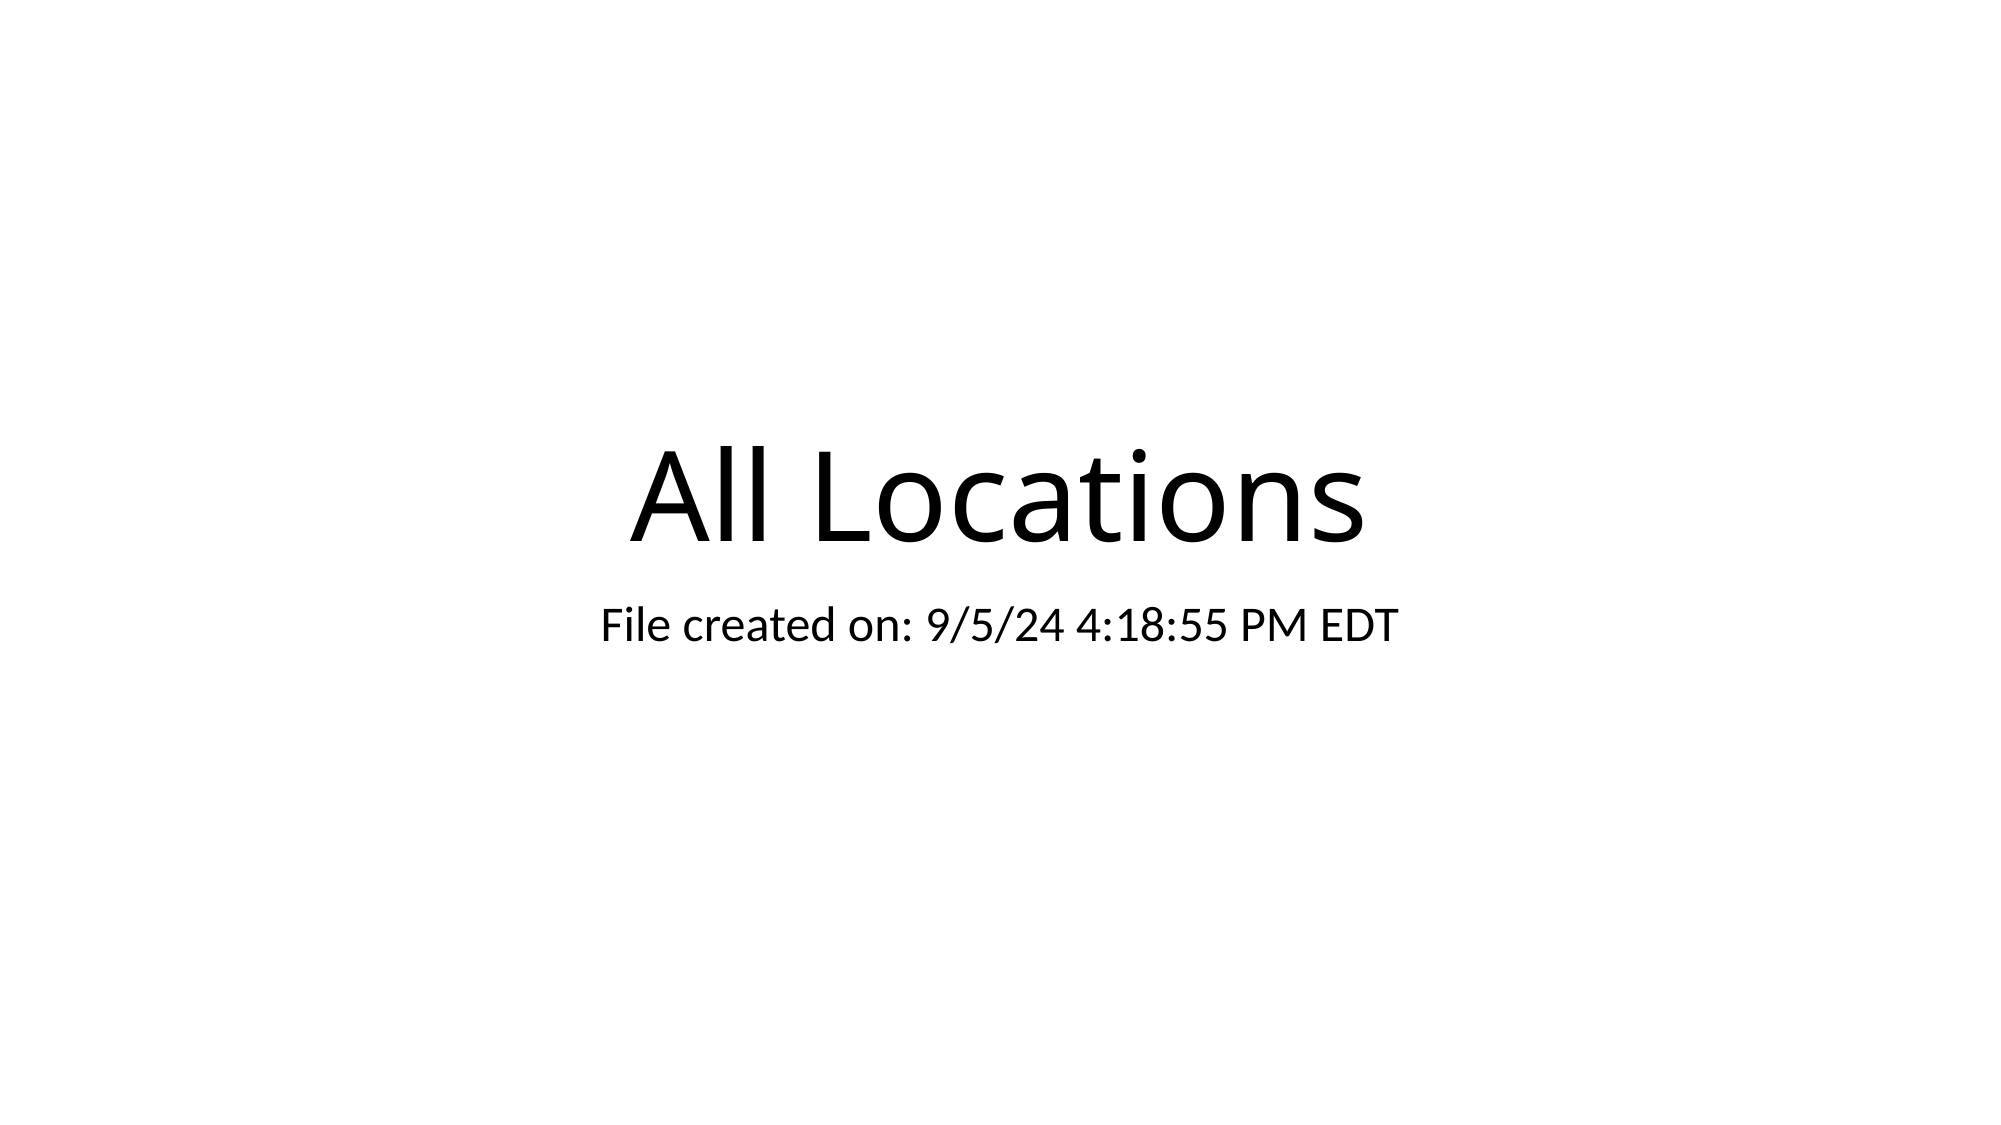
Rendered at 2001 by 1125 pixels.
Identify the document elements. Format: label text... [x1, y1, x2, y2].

title All Locations [249, 184, 1750, 576]
subtitle File created on: 9/5/24 4:18:55 PM EDT [249, 590, 1750, 863]
